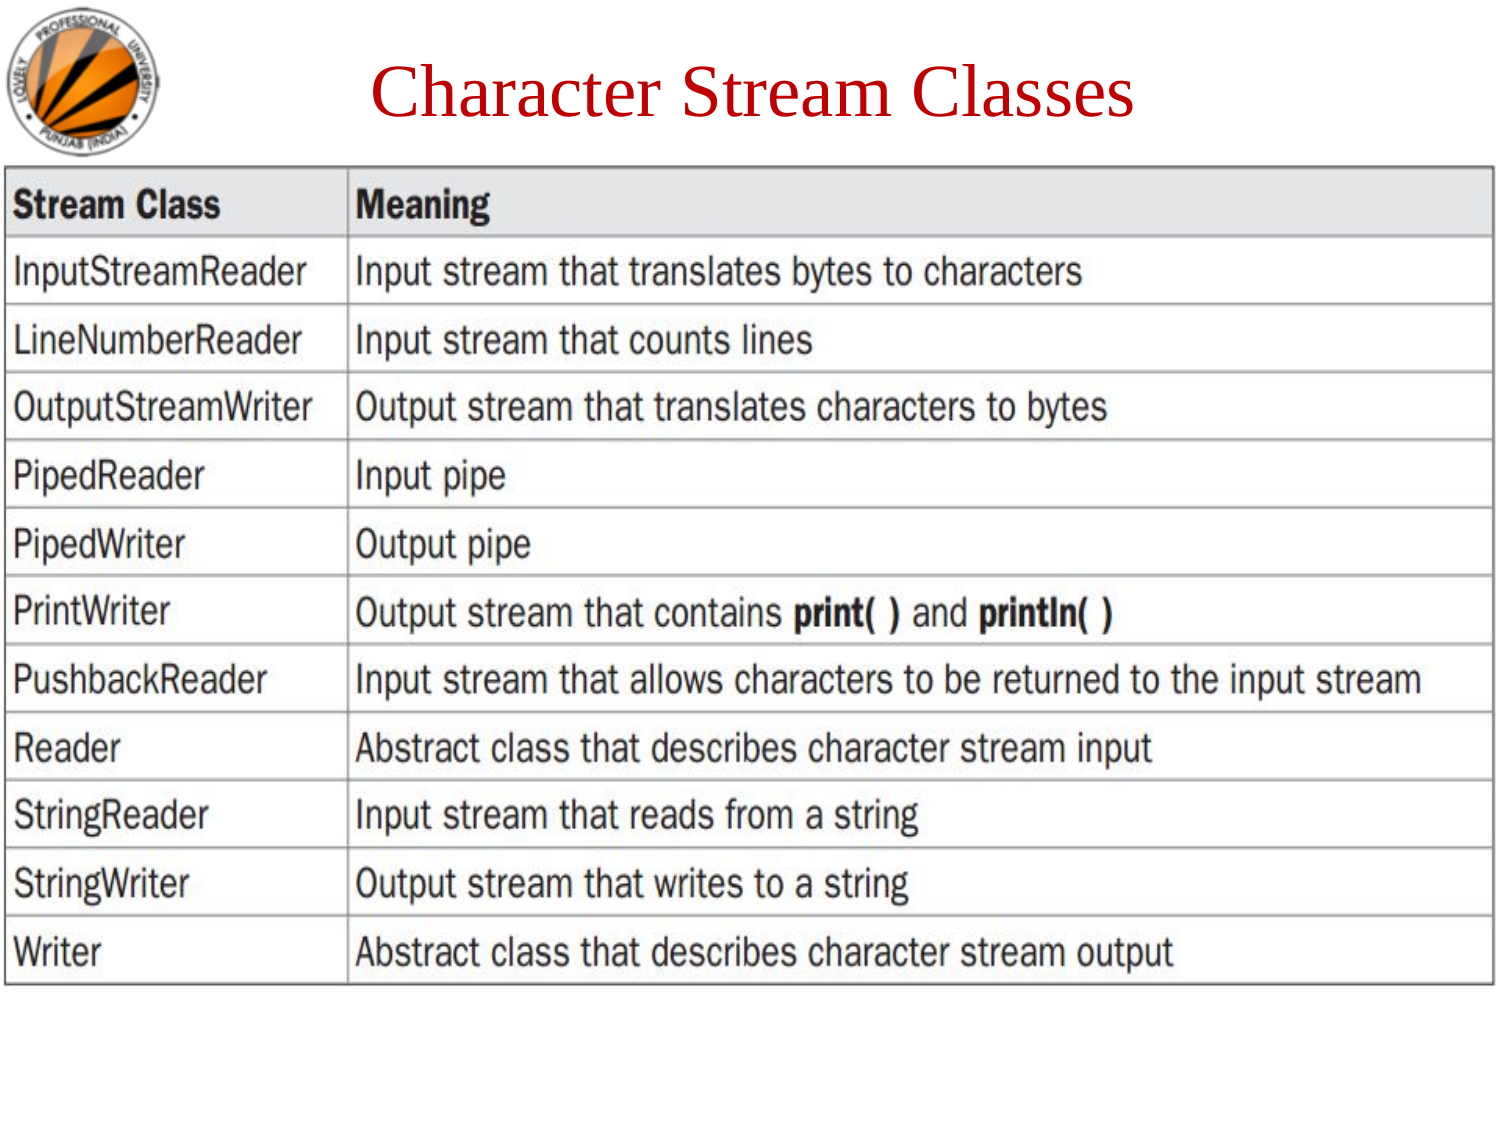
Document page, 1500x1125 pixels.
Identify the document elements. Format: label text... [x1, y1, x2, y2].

title Character Stream Classes [163, 0, 1425, 160]
picture [0, 0, 1497, 988]
